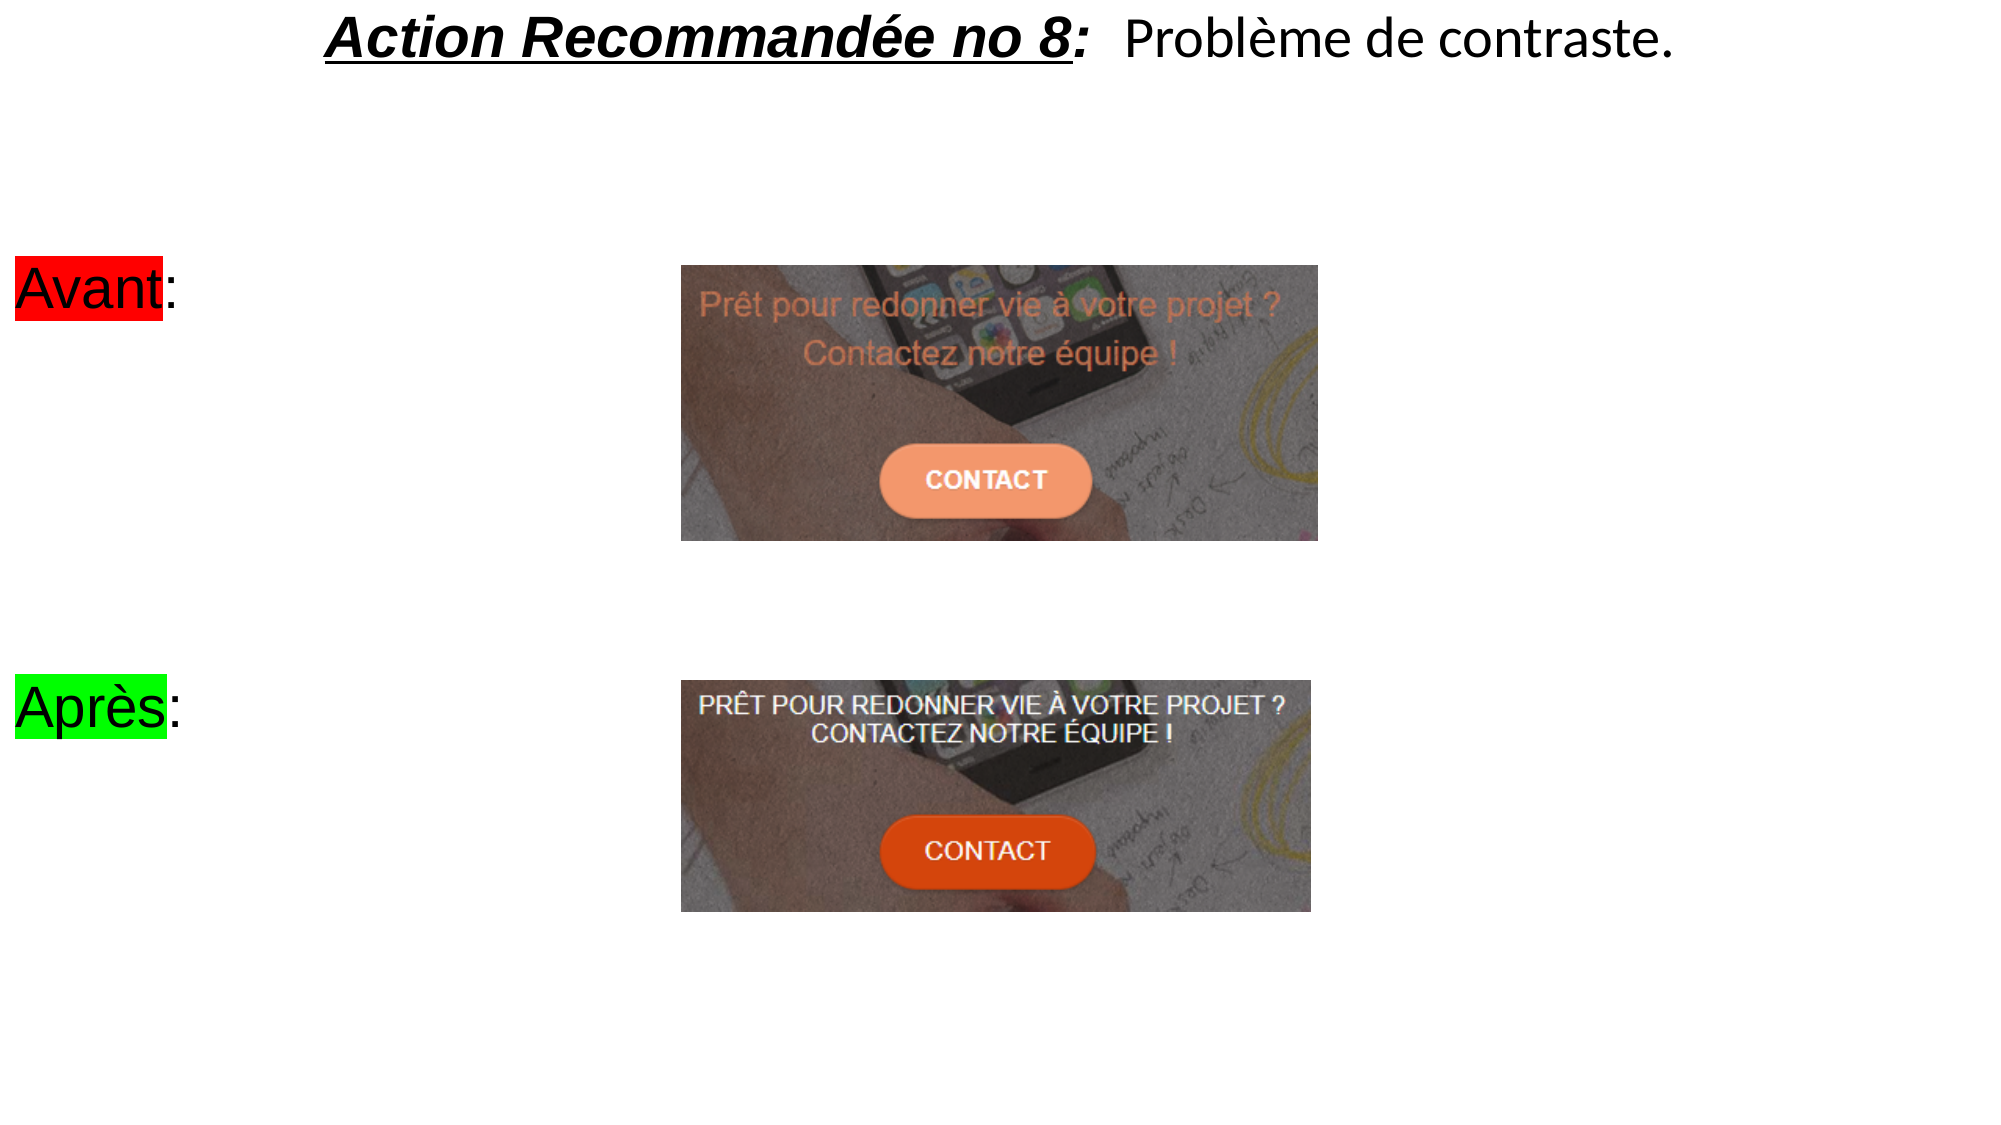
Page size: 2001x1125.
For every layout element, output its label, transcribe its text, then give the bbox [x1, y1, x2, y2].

text_box Action Recommandée no 8: Problème de contraste. Avant: Après: [0, 0, 2000, 1125]
picture [681, 680, 1311, 912]
picture [681, 265, 1318, 541]
